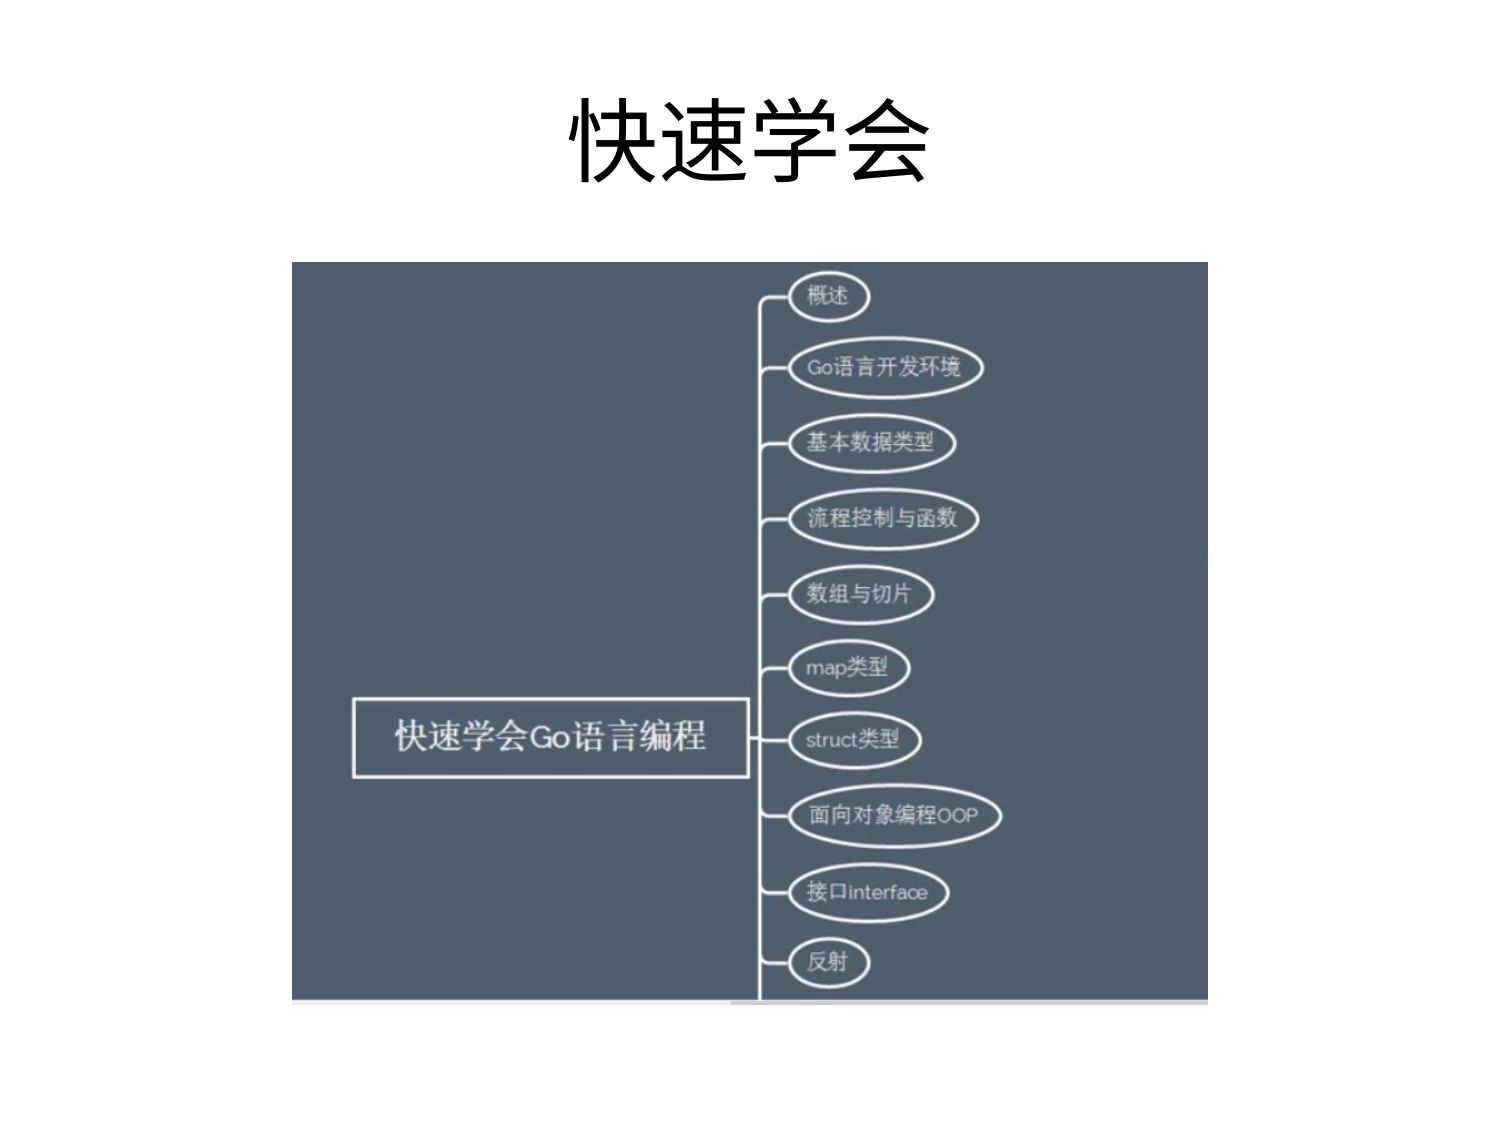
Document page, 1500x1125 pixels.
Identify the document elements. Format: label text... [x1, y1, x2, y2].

title 快速学会 [75, 45, 1425, 233]
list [291, 262, 1209, 1006]
